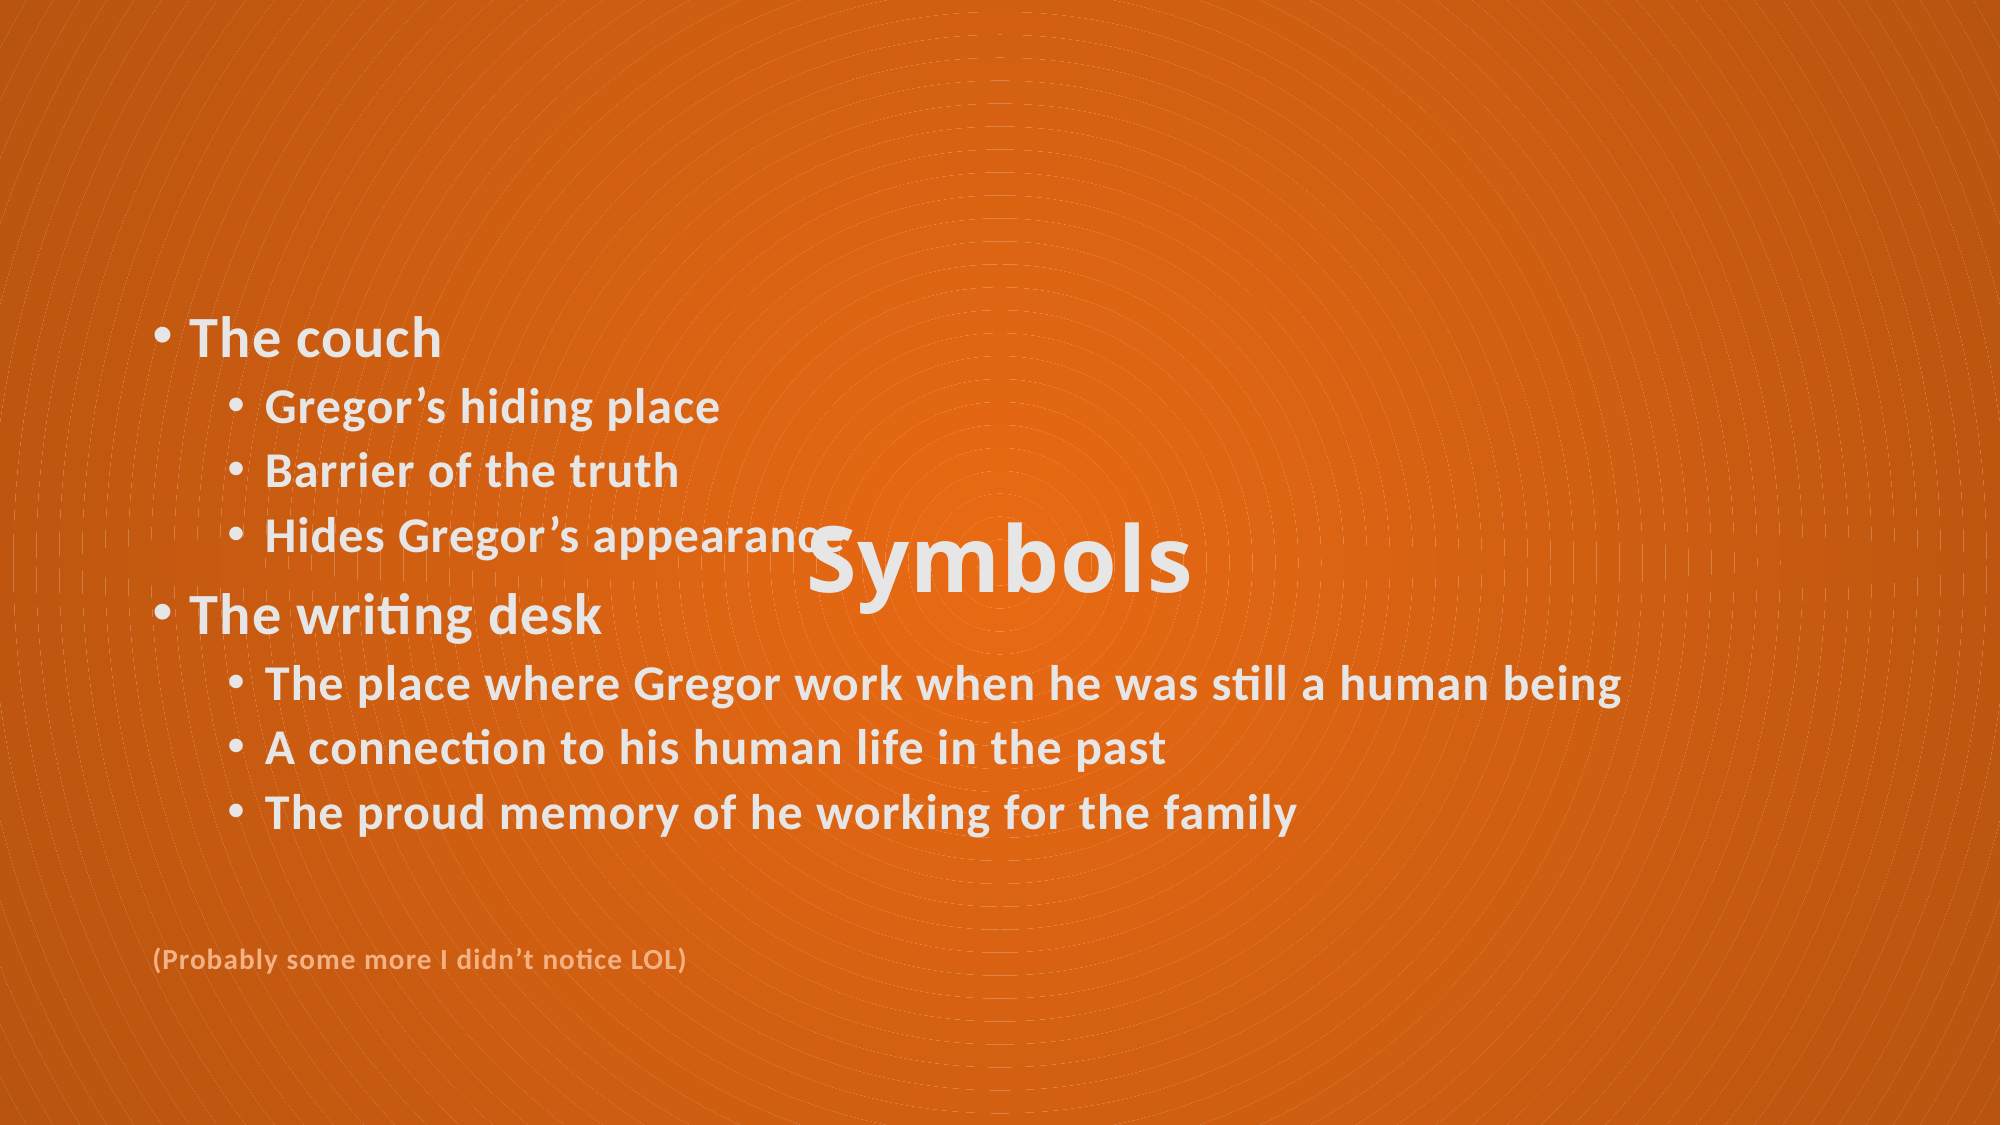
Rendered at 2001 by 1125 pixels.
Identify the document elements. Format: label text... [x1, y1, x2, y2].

list The couch Gregor’s hiding place Barrier of the truth Hides Gregor’s appearance The writing desk The place where Gregor work when he was still a human being A connection to his human life in the past The proud memory of he working for the family (Probably some more I didn’t notice LOL) [137, 672, 1863, 1125]
title Symbols [137, 453, 1863, 672]
list The couch Gregor’s hiding place Barrier of the truth Hides Gregor’s appearance The writing desk The place where Gregor work when he was still a human being A connection to his human life in the past The proud memory of he working for the family (Probably some more I didn’t notice LOL) [137, 299, 1863, 453]
